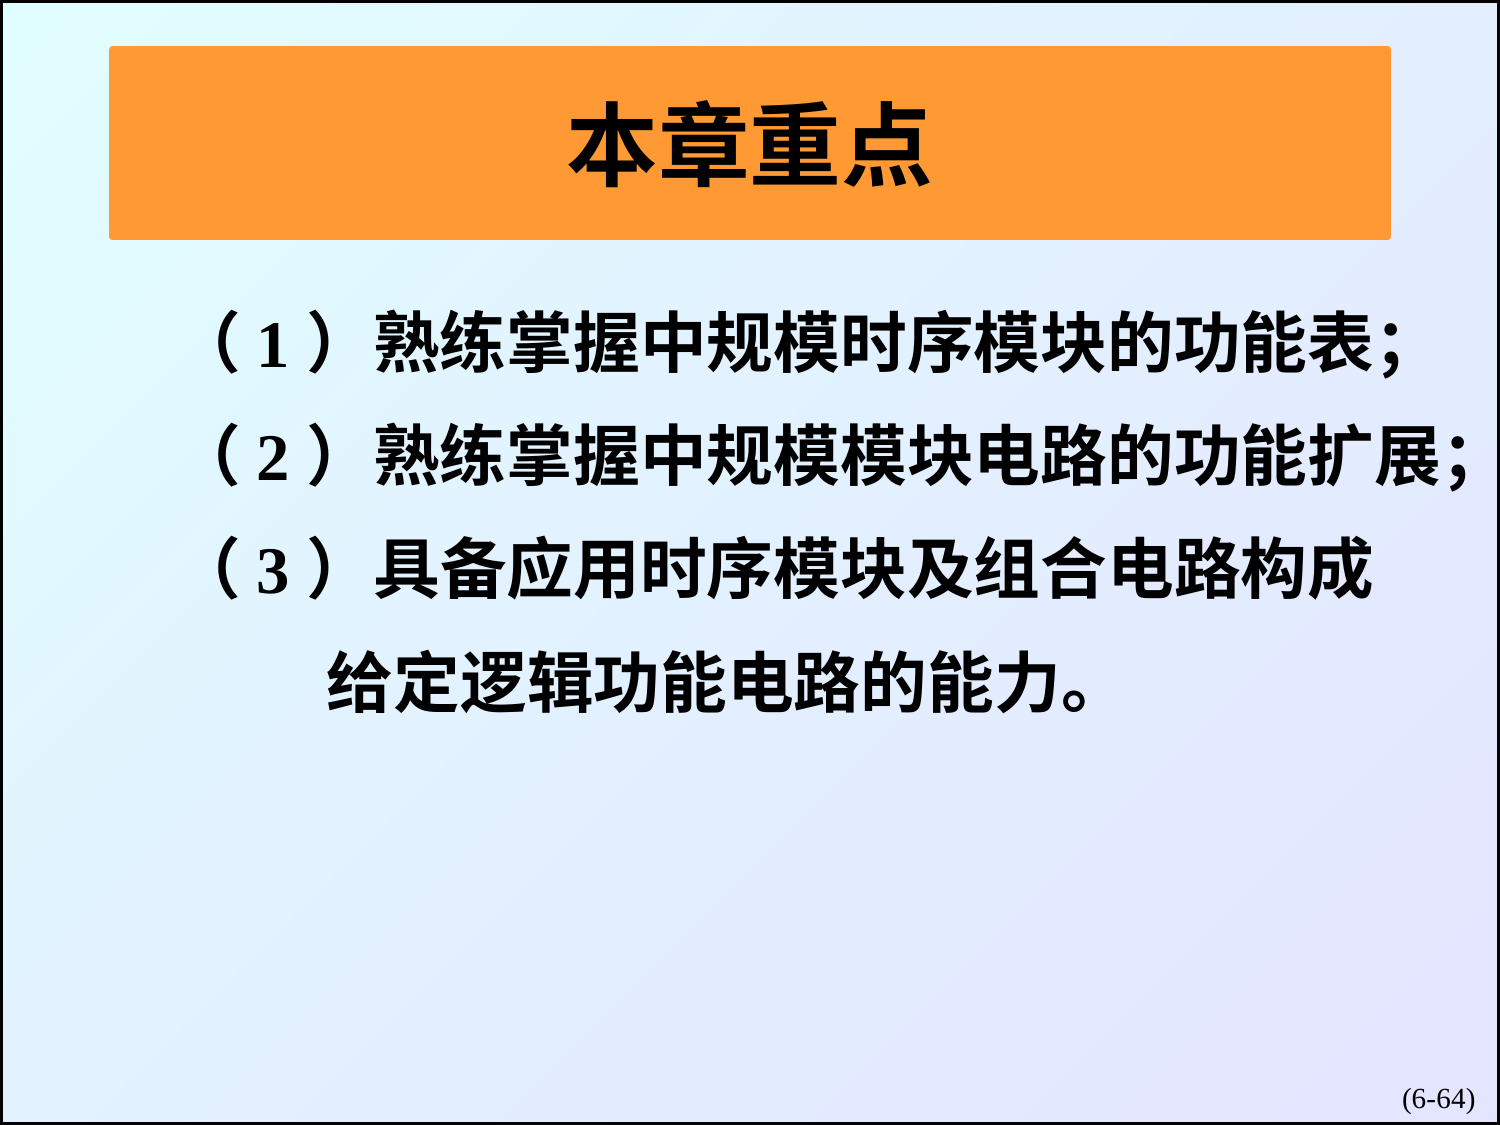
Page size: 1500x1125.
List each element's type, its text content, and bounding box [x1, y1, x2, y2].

title 本章重点 [112, 49, 1388, 238]
text_box （1）熟练掌握中规模时序模块的功能表； （2）熟练掌握中规模模块电路的功能扩展； （3）具备应用时序模块及组合电路构成 给定逻辑功能电路的能力。 [52, 293, 1500, 728]
slide_number (6-) [1178, 1071, 1491, 1125]
